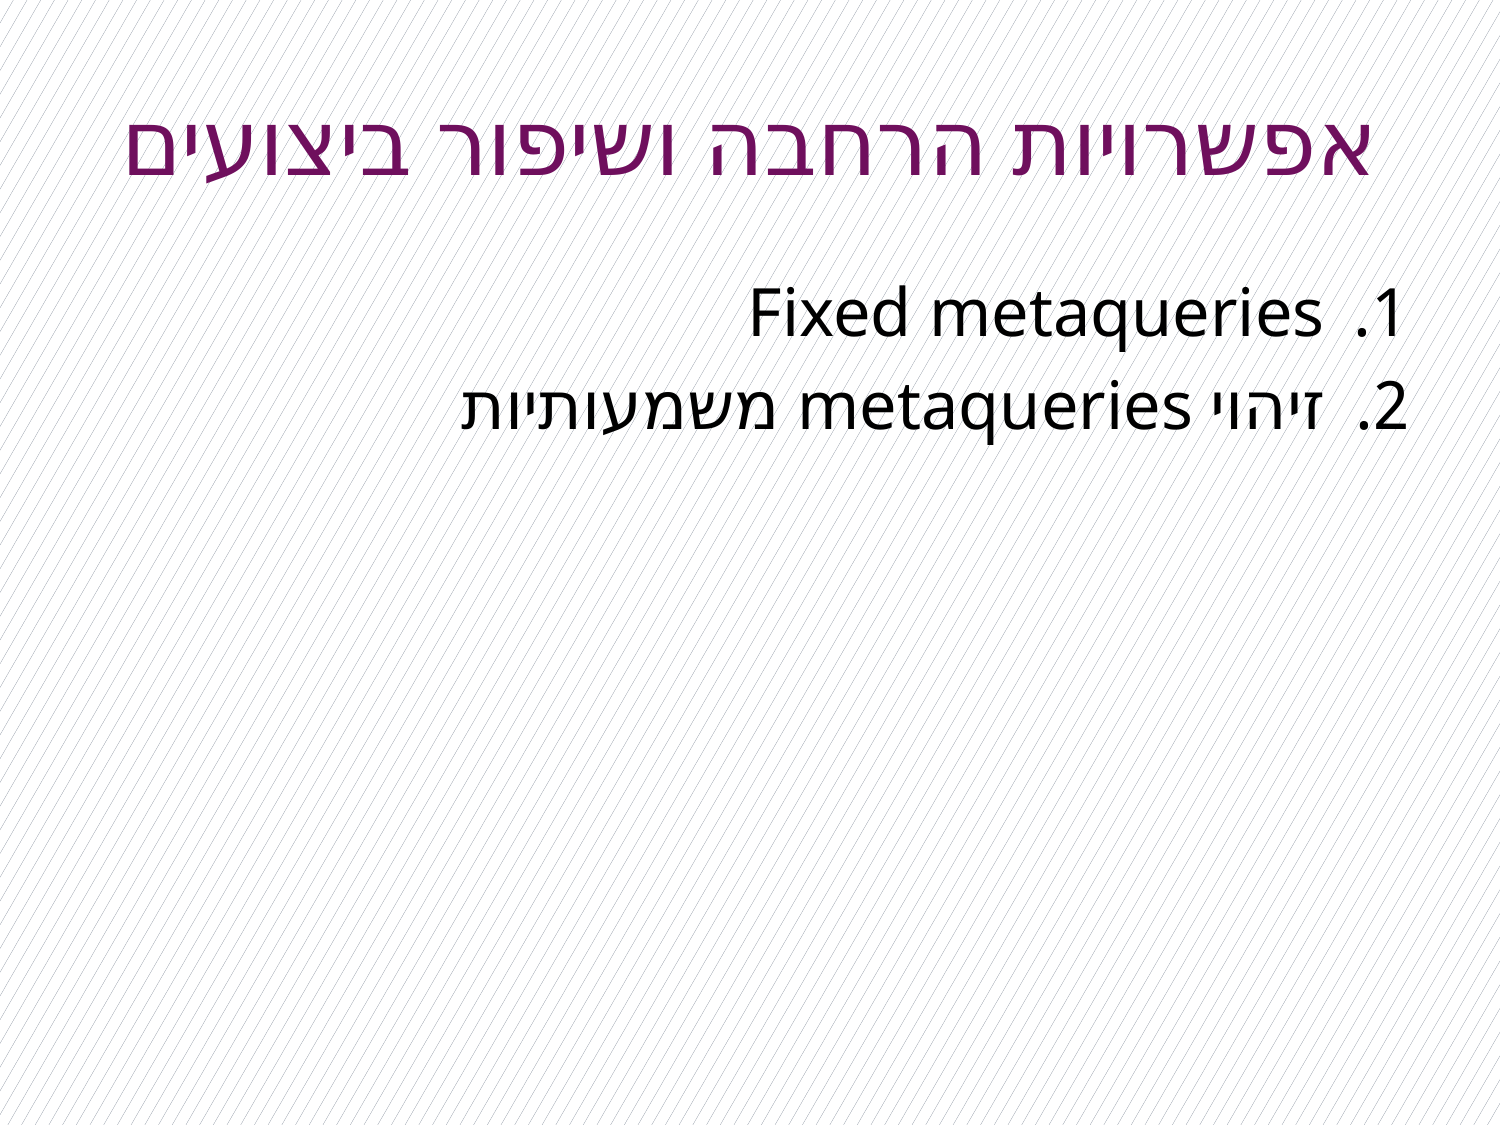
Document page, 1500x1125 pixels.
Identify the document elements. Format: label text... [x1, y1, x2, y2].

list Fixed metaqueries זיהוי metaqueries משמעותיות [75, 262, 1425, 1005]
title אפשרויות הרחבה ושיפור ביצועים [75, 45, 1425, 233]
